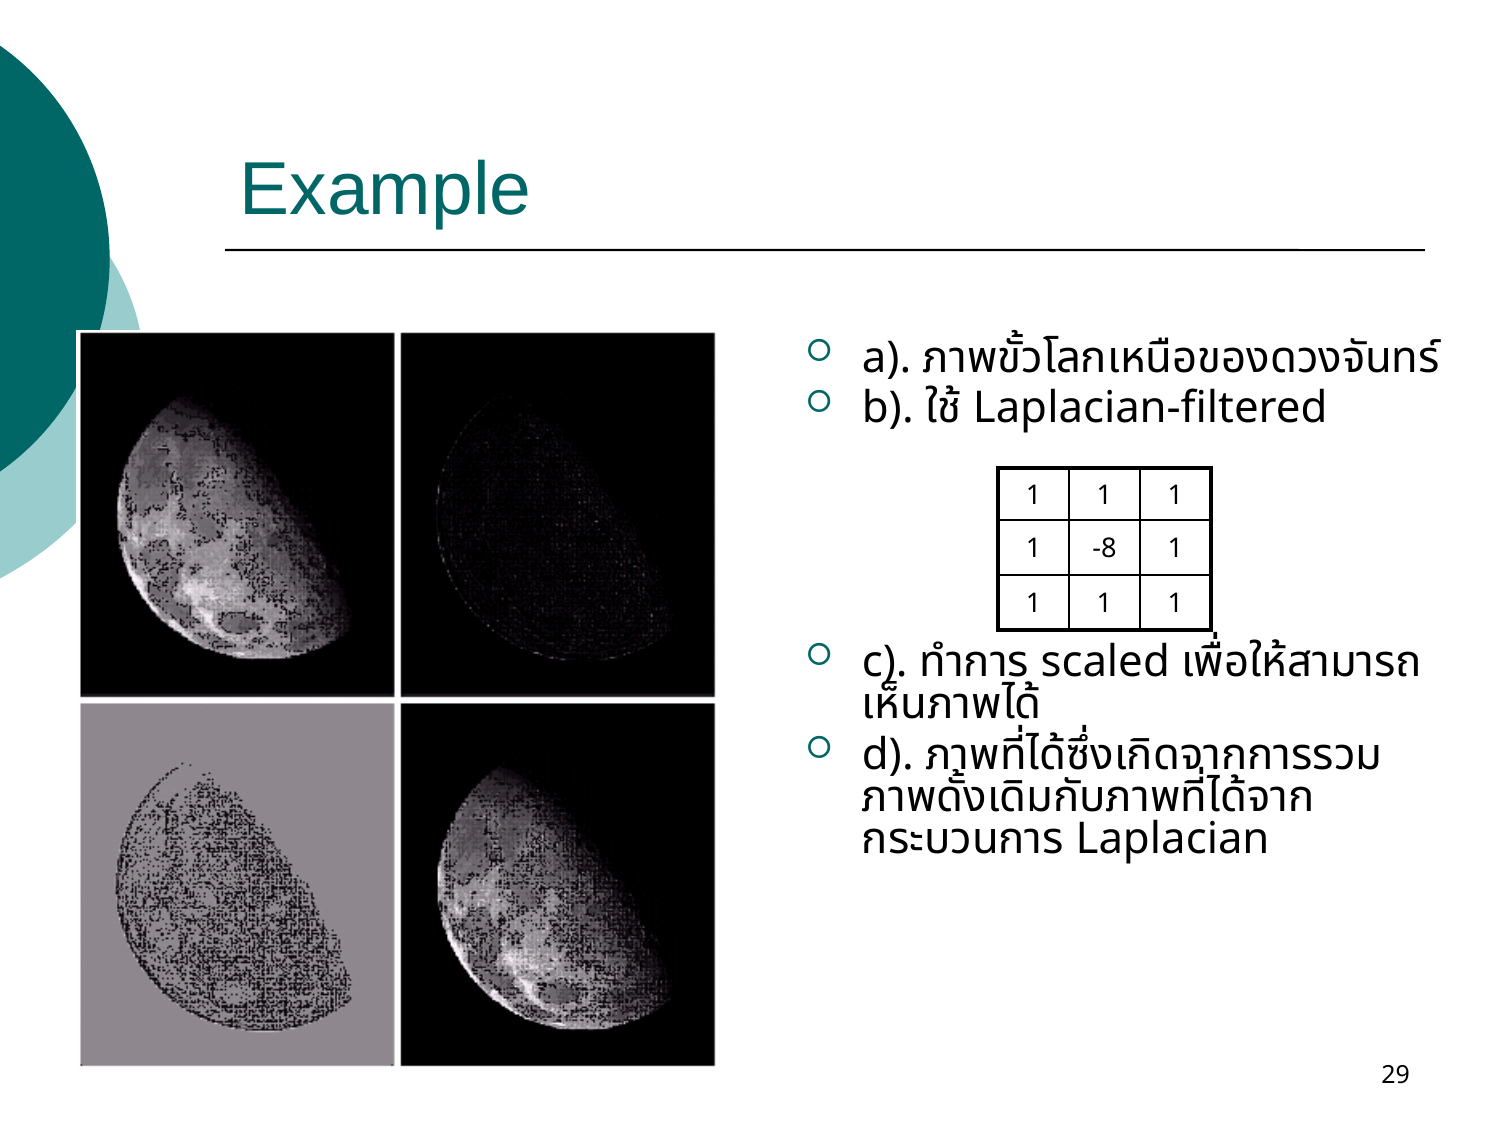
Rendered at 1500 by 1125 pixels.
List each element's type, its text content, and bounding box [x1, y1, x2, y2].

table_cell 1 [1141, 576, 1209, 628]
table_header 1 [1070, 470, 1139, 519]
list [76, 330, 720, 1071]
title Example [224, 49, 1425, 237]
table_header 1 [1000, 470, 1068, 519]
table_cell 1 [1070, 576, 1139, 628]
table_cell 1 [1000, 521, 1068, 574]
table_cell 1 [1000, 576, 1068, 628]
list a). ภาพขั้วโลกเหนือของดวงจันทร์ b). ใช้ Laplacian-filtered c). ทำการ scaled เพื่อให้สามารถเห็นภาพได้ d). ภาพที่ได้ซึ่งเกิดจากการรวมภาพดั้งเดิมกับภาพที่ได้จากกระบวนการ Laplacian [790, 331, 1469, 1059]
table_cell -8 [1070, 521, 1139, 574]
table_header 1 [1141, 470, 1209, 519]
table_cell 1 [1141, 521, 1209, 574]
slide_number 29 [1074, 1059, 1425, 1100]
